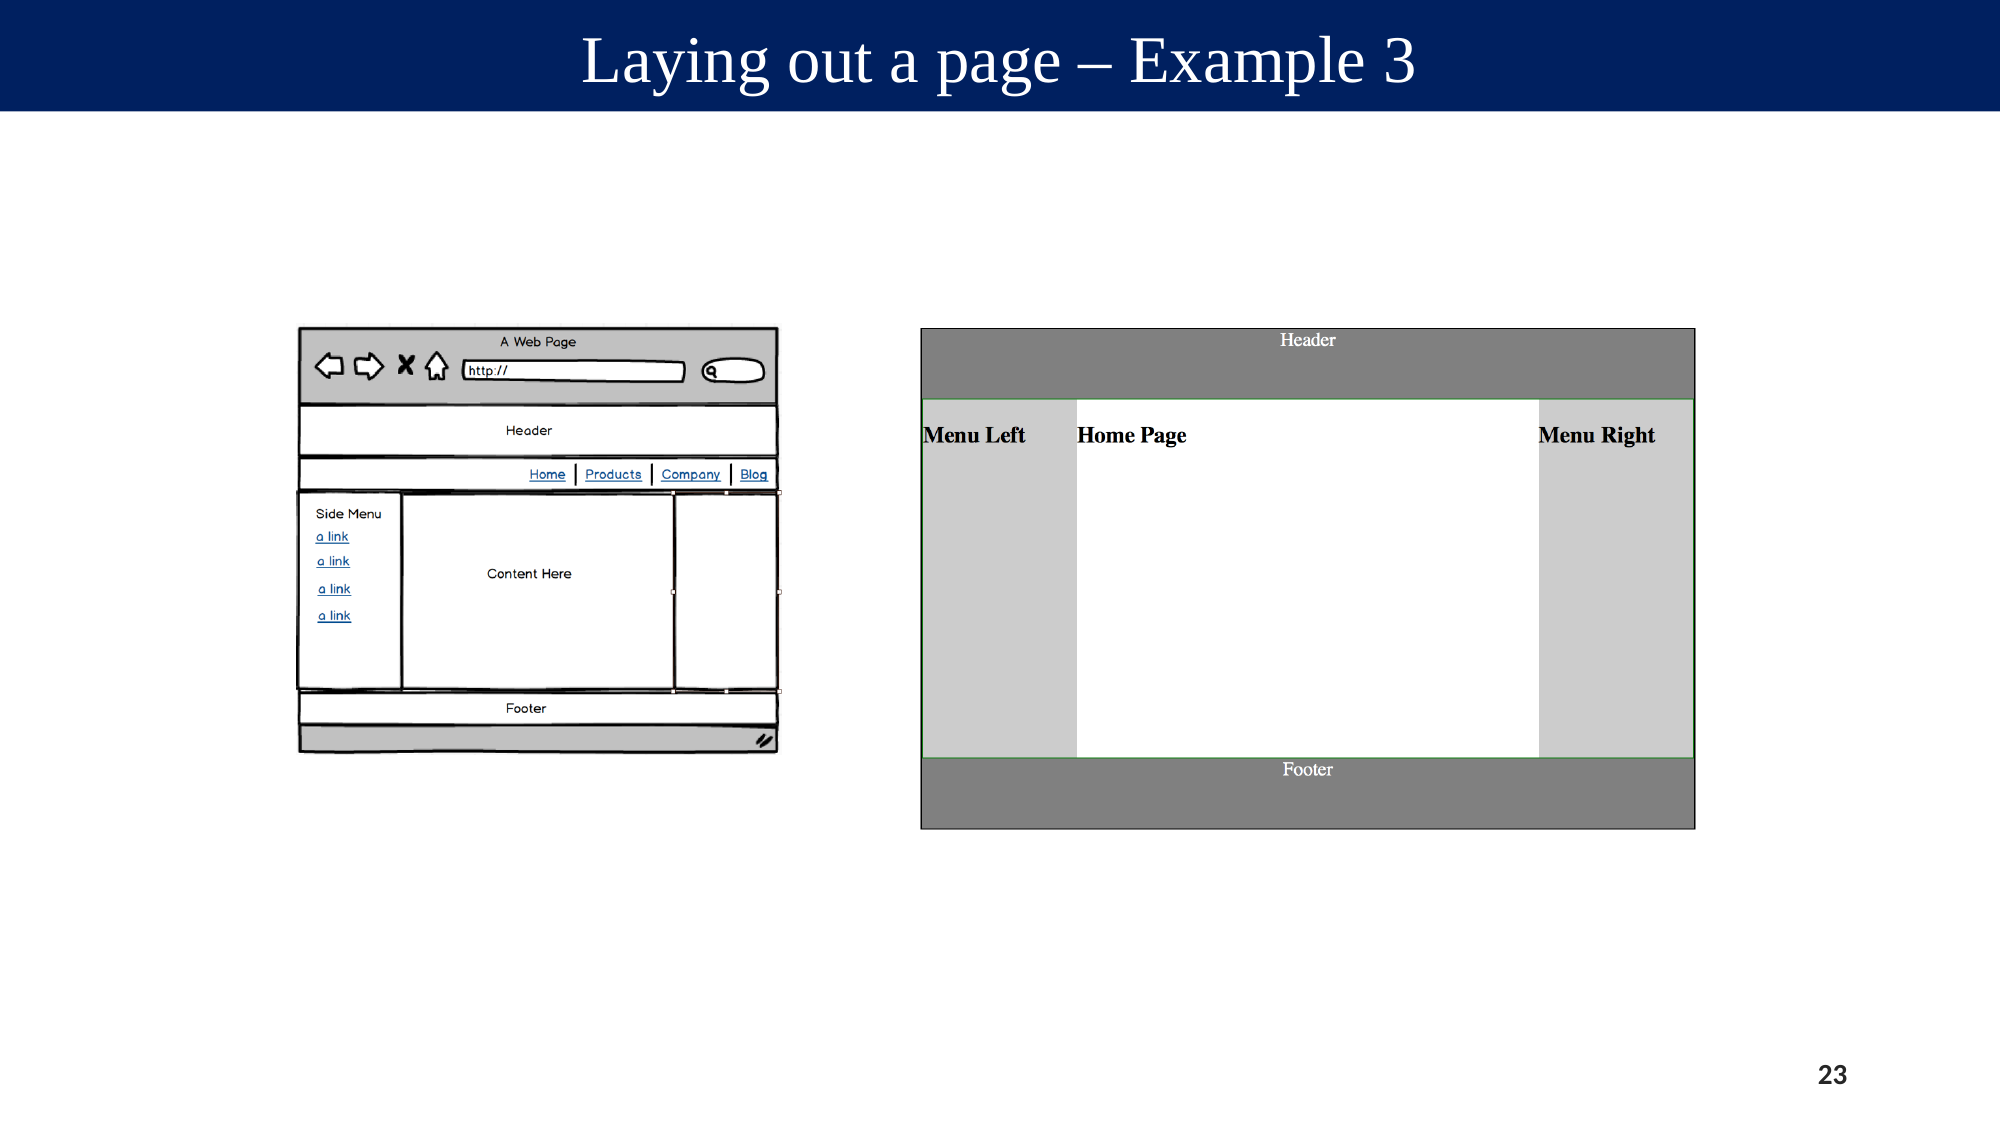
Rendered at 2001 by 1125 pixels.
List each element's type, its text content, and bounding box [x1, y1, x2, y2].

picture [296, 323, 782, 755]
slide_number 23 [1412, 1042, 1863, 1103]
picture [915, 323, 1704, 843]
text_box Laying out a page – Example 3 [0, 0, 2000, 112]
